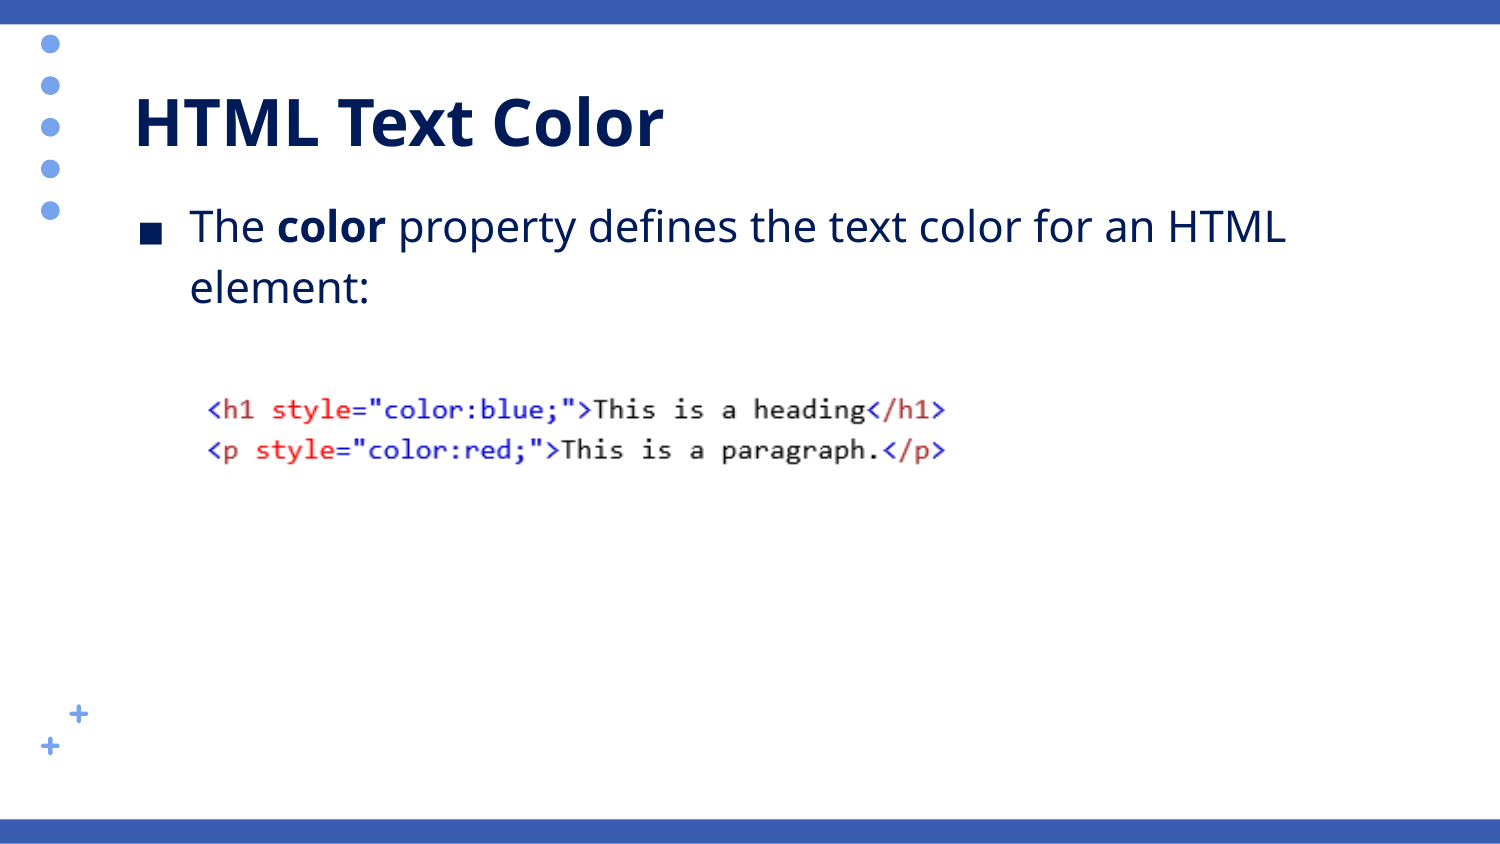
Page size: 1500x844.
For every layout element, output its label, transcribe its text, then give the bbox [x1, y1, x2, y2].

picture [198, 384, 979, 482]
list The color property defines the text color for an HTML element: [118, 183, 1382, 253]
title HTML Text Color [118, 72, 1382, 167]
